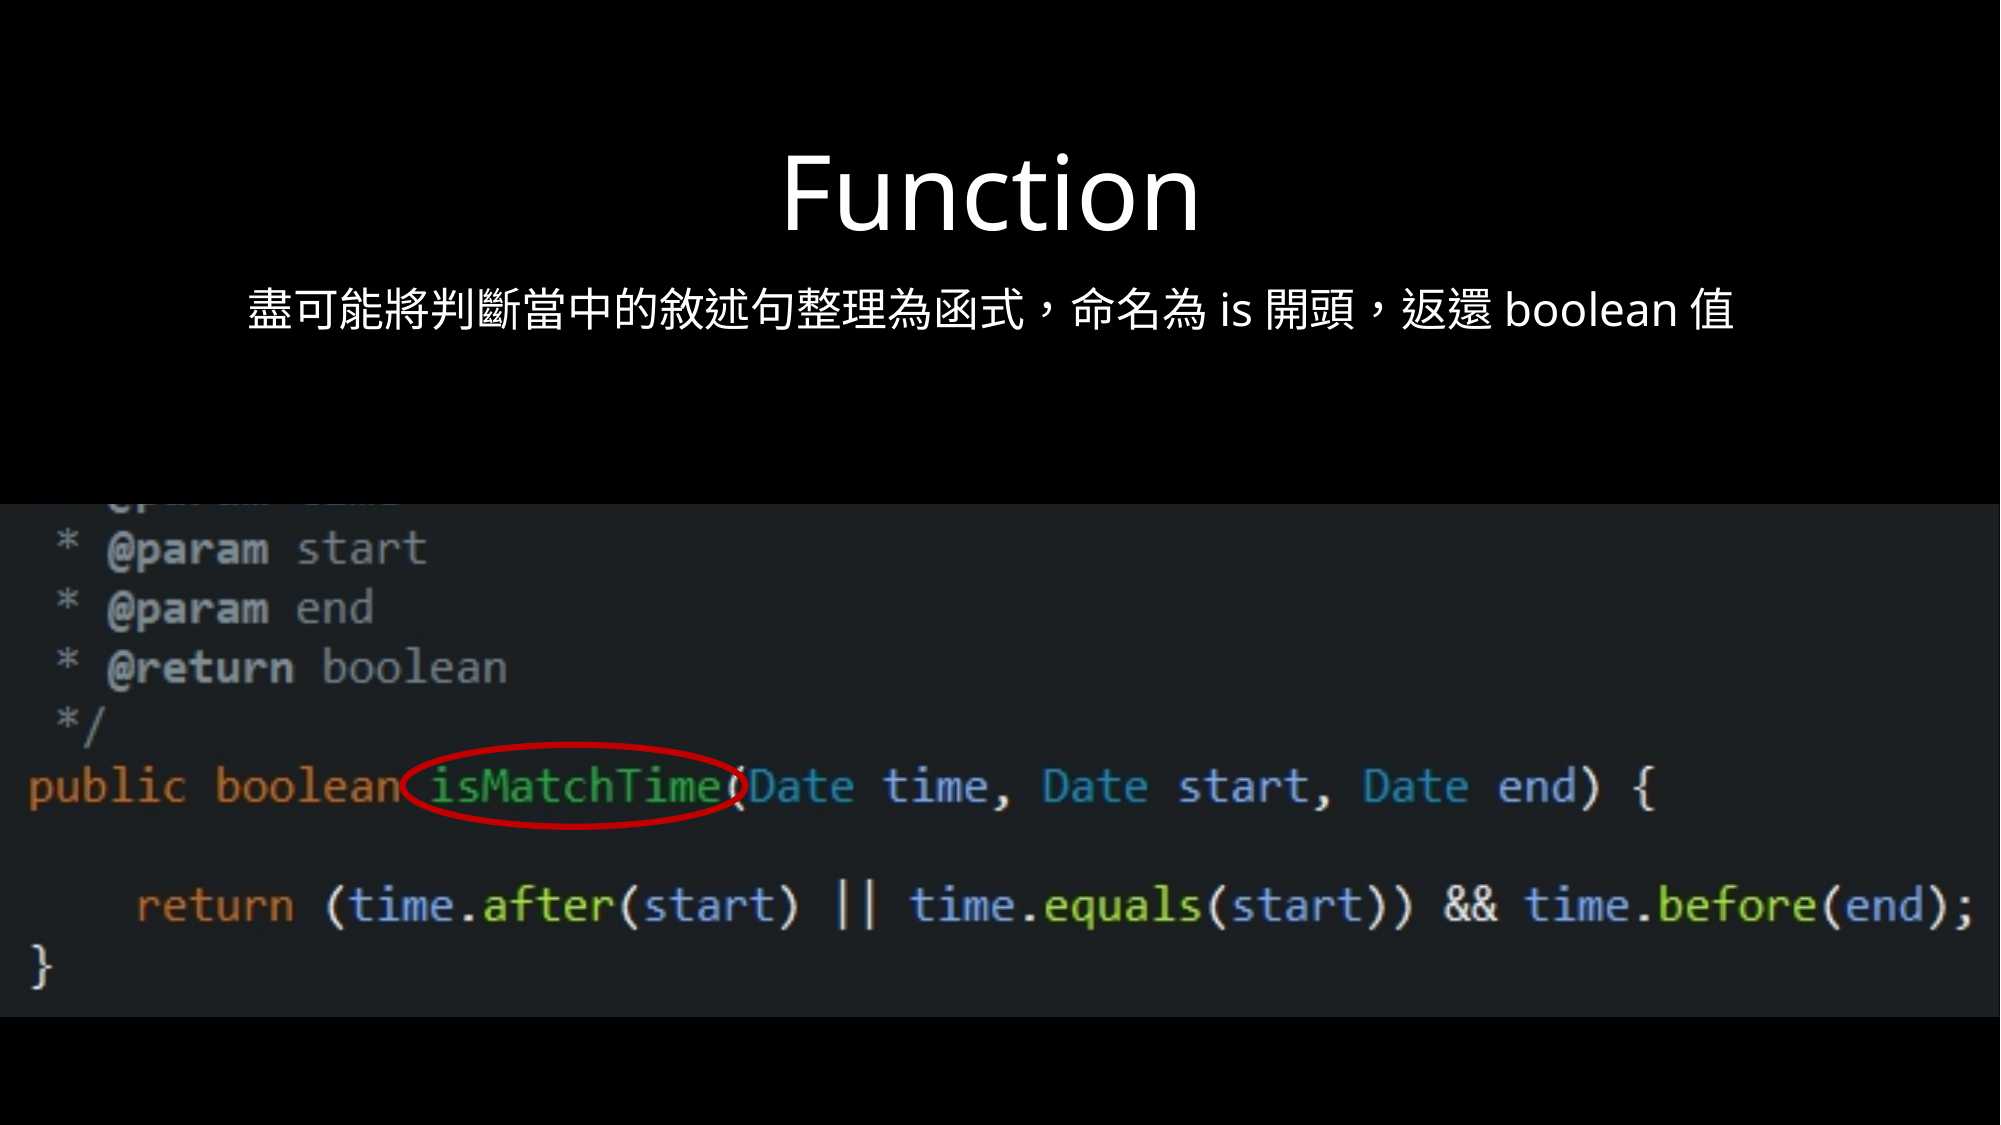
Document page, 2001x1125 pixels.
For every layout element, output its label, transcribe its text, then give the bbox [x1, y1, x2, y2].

picture [0, 504, 2000, 1017]
title Function [230, 30, 1754, 261]
list 盡可能將判斷當中的敘述句整理為函式，命名為is開頭，返還boolean值 [230, 279, 1754, 481]
